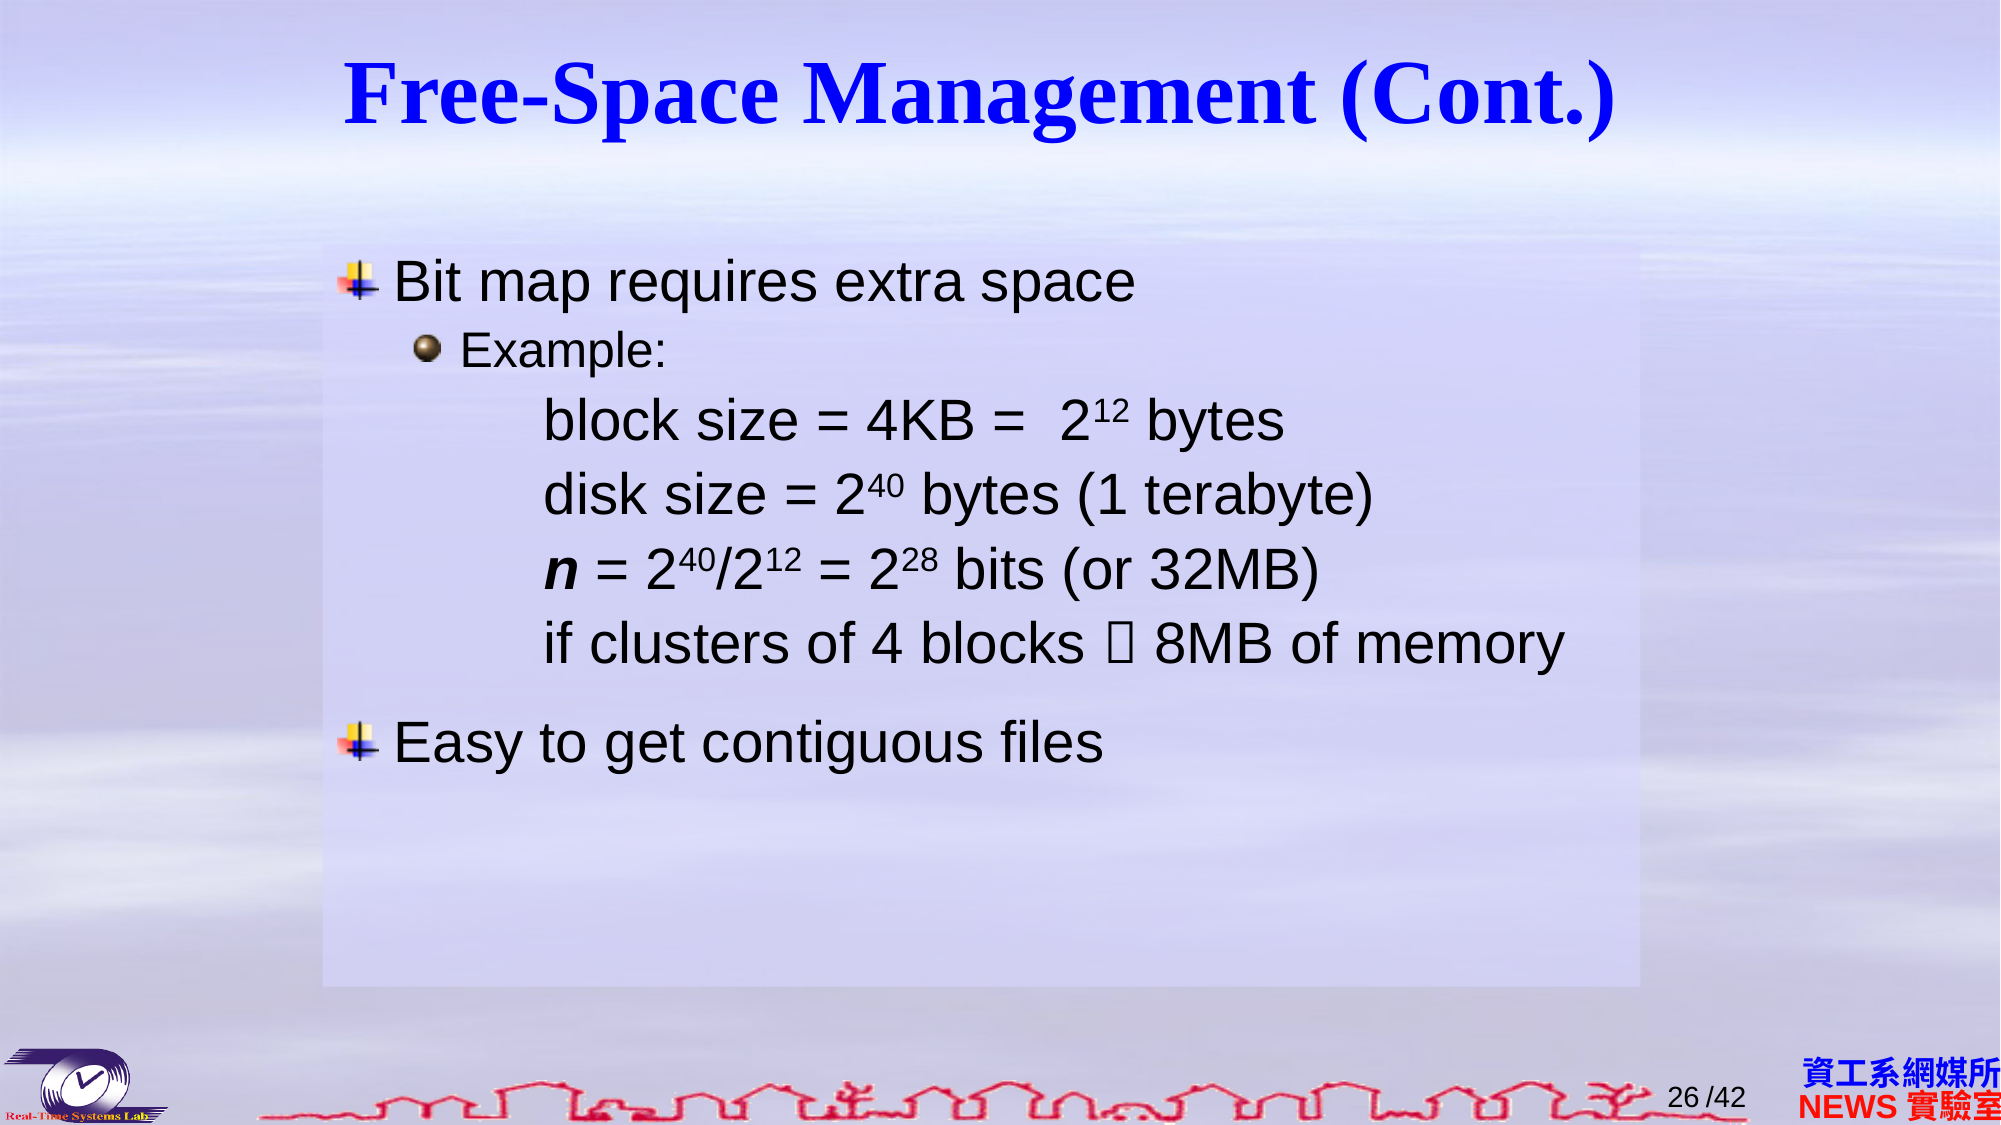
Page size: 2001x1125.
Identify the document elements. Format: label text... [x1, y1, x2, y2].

slide_number 25 [1248, 1070, 1715, 1125]
title Free-Space Management (Cont.) [291, 39, 1672, 135]
footer /42 [1715, 1070, 2000, 1125]
list Bit map requires extra space Example: block size = 4KB = 212 bytes disk size = 240 bytes (1 terabyte) n = 240/212 = 228 bits (or 32MB) if clusters of 4 blocks  8MB of memory Easy to get contiguous files [322, 243, 1641, 987]
picture [0, 0, 2001, 1125]
